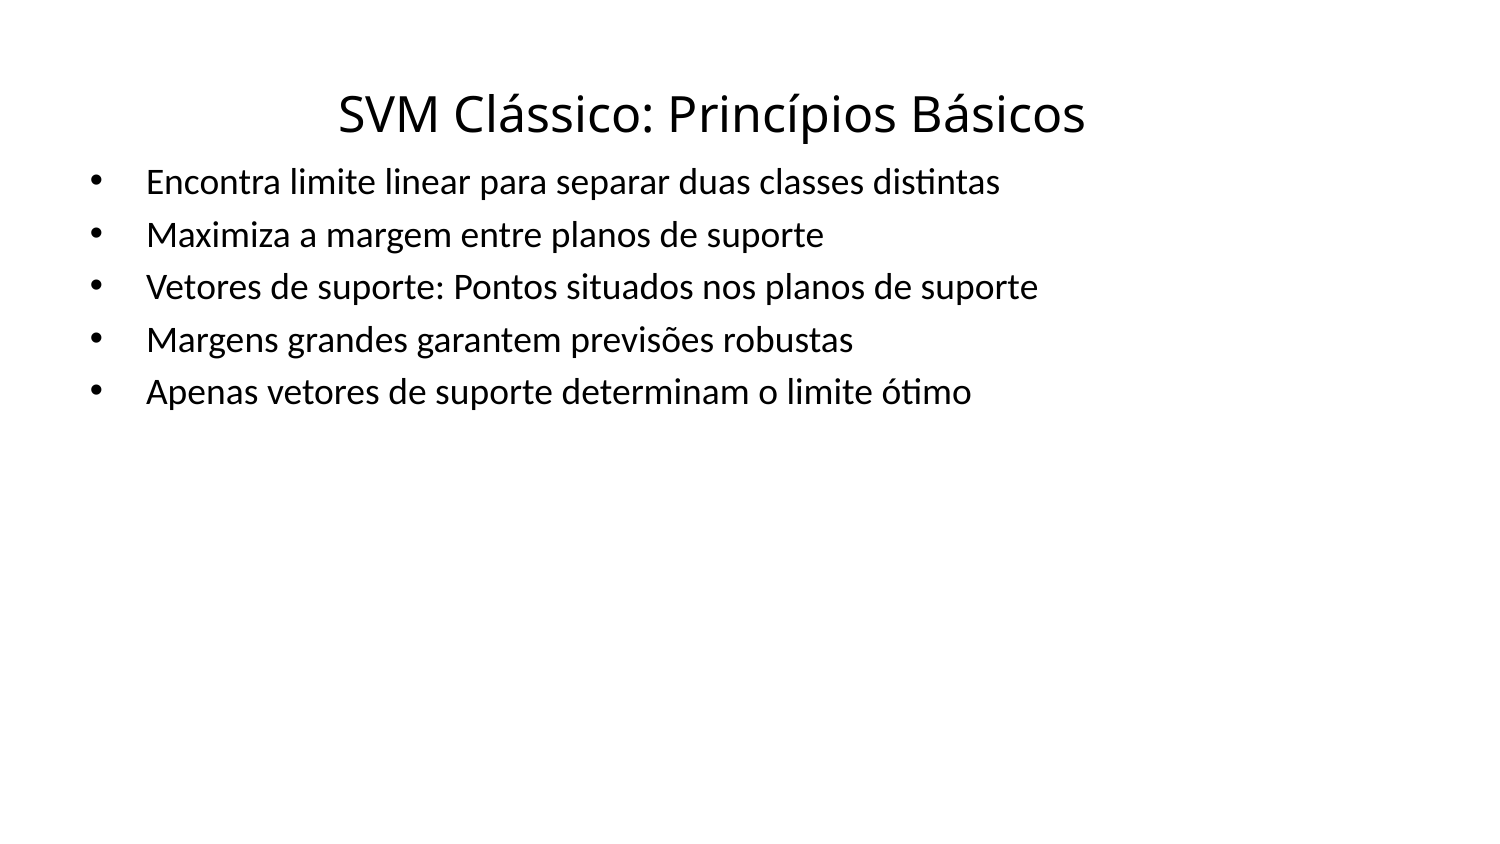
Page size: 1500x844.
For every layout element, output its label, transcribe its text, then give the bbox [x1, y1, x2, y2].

title SVM Clássico: Princípios Básicos [75, 75, 1350, 150]
list Encontra limite linear para separar duas classes distintas Maximiza a margem entre planos de suporte Vetores de suporte: Pontos situados nos planos de suporte Margens grandes garantem previsões robustas Apenas vetores de suporte determinam o limite ótimo [75, 150, 1350, 825]
